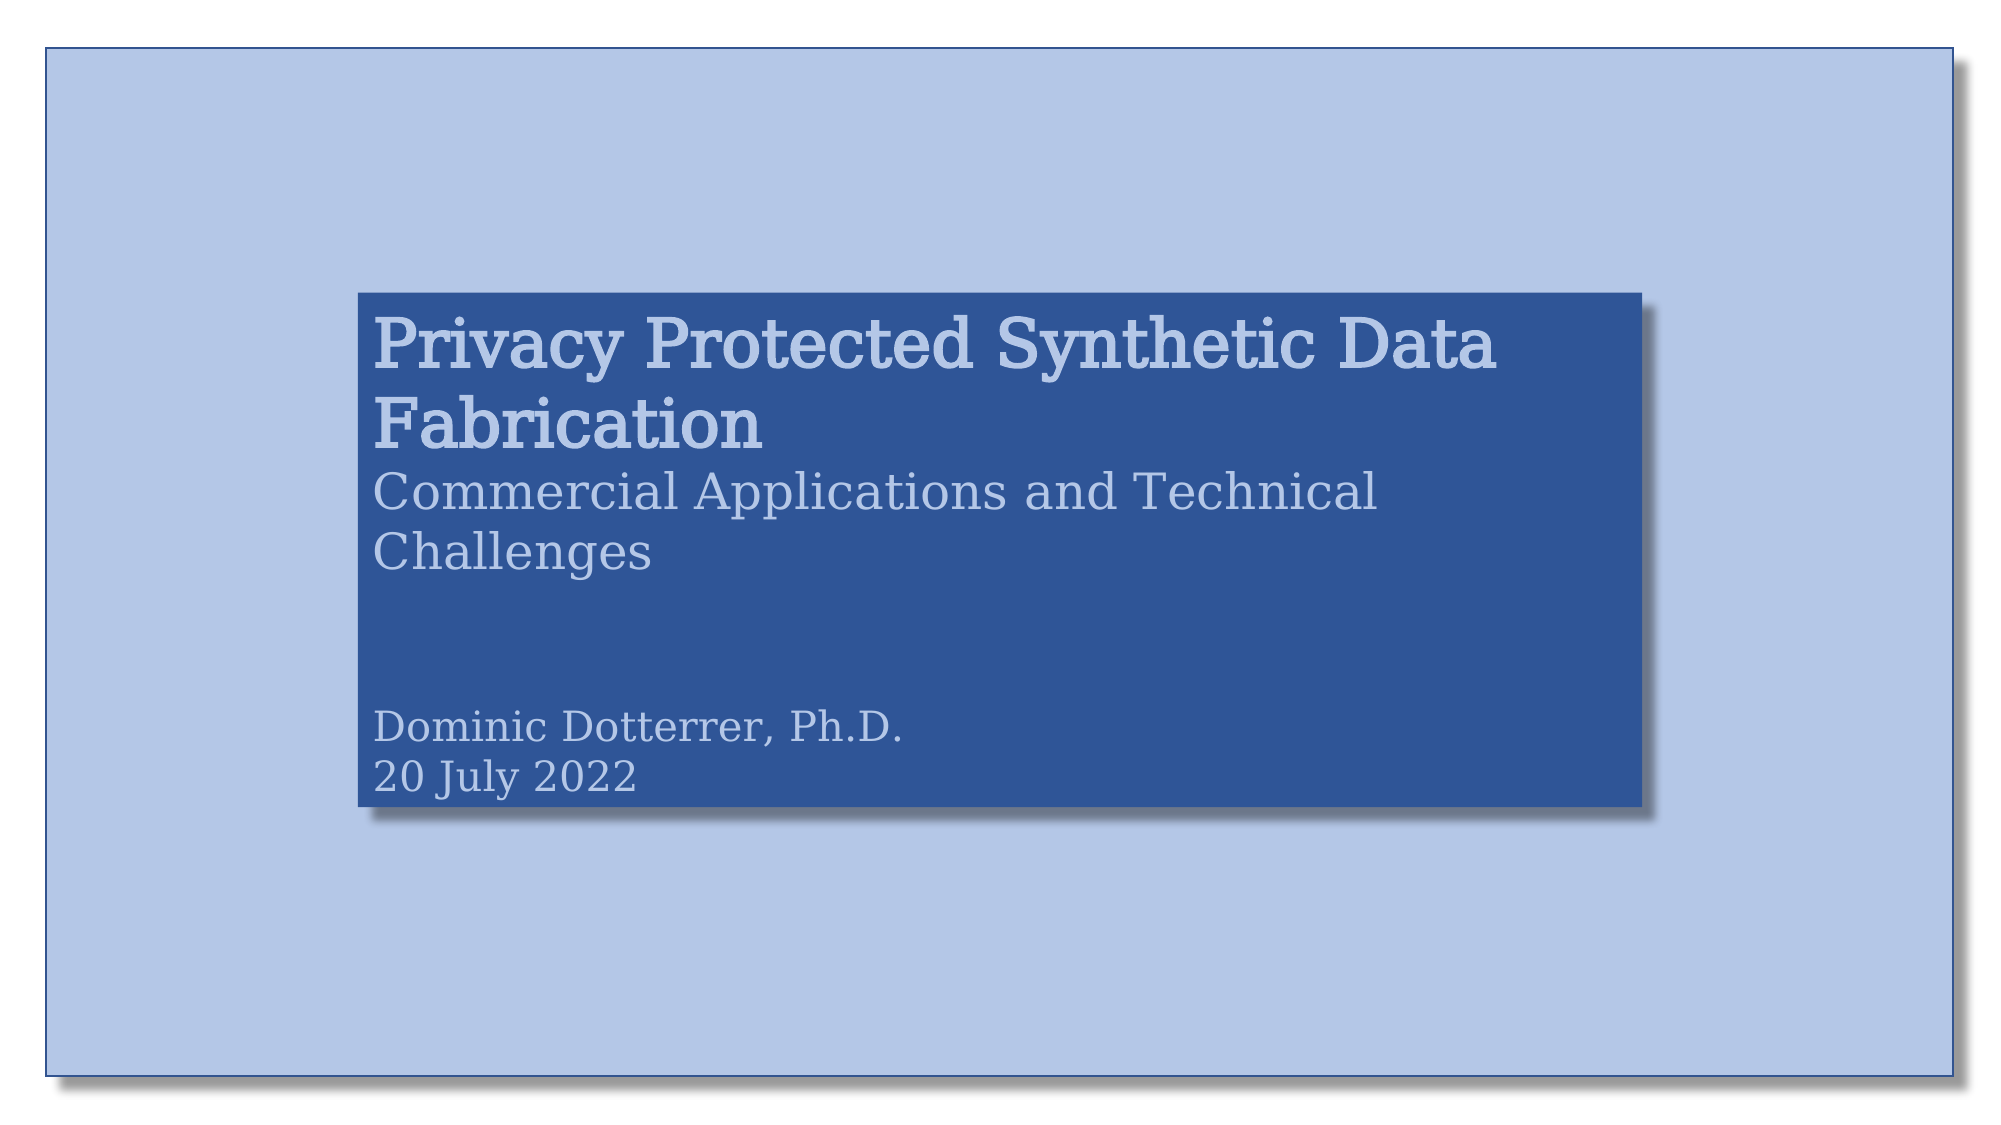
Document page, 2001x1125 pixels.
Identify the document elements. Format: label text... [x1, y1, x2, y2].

text_box [45, 47, 1954, 1077]
text_box Privacy Protected Synthetic Data Fabrication Commercial Applications and Technical Challenges Dominic Dotterrer, Ph.D. 20 July 2022 [357, 292, 1643, 808]
